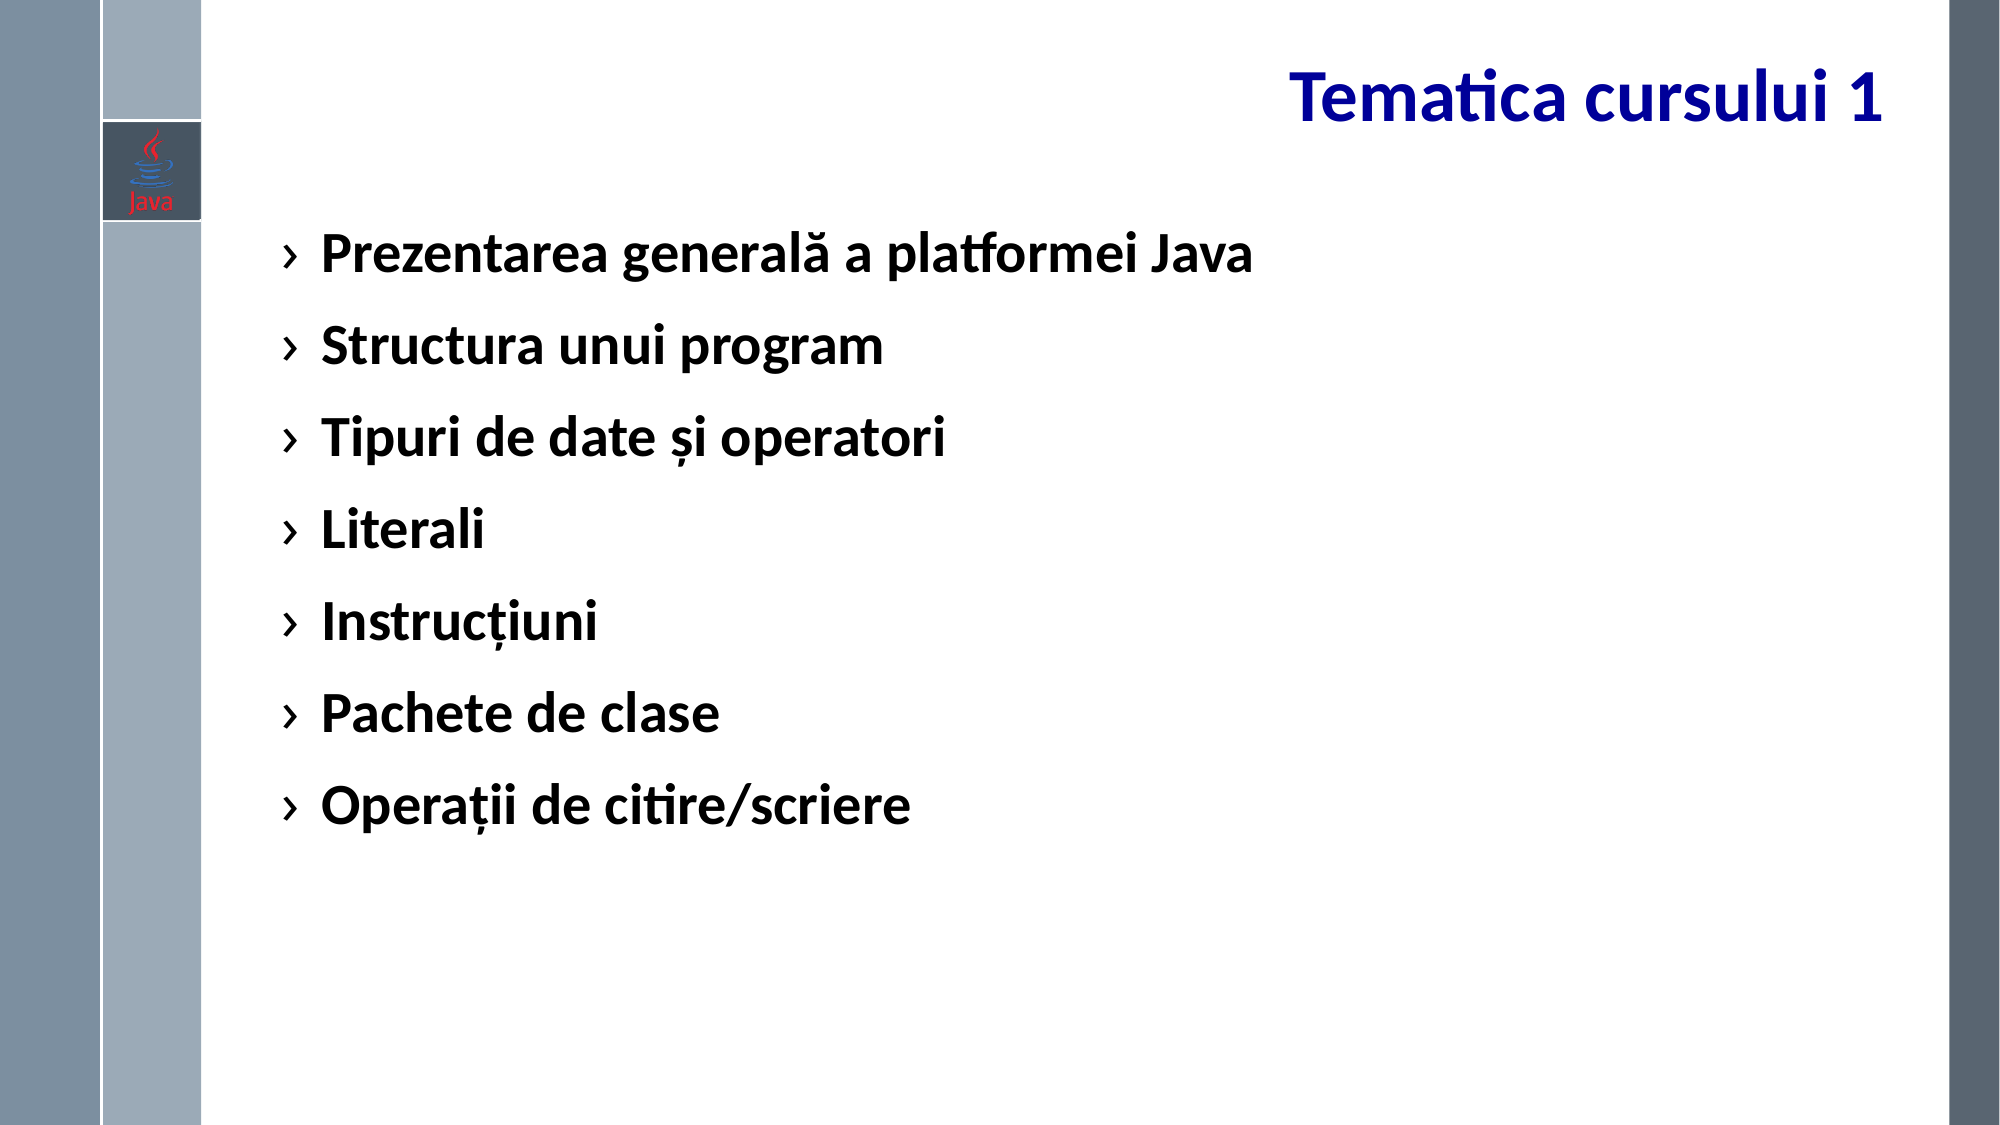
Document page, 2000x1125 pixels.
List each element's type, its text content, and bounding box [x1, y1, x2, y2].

title Tematica cursului 1 [312, 6, 1917, 146]
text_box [102, 122, 200, 221]
list Prezentarea generală a platformei Java Structura unui program Tipuri de date și operatori Literali Instrucţiuni Pachete de clase Operații de citire/scriere [266, 214, 1871, 1065]
